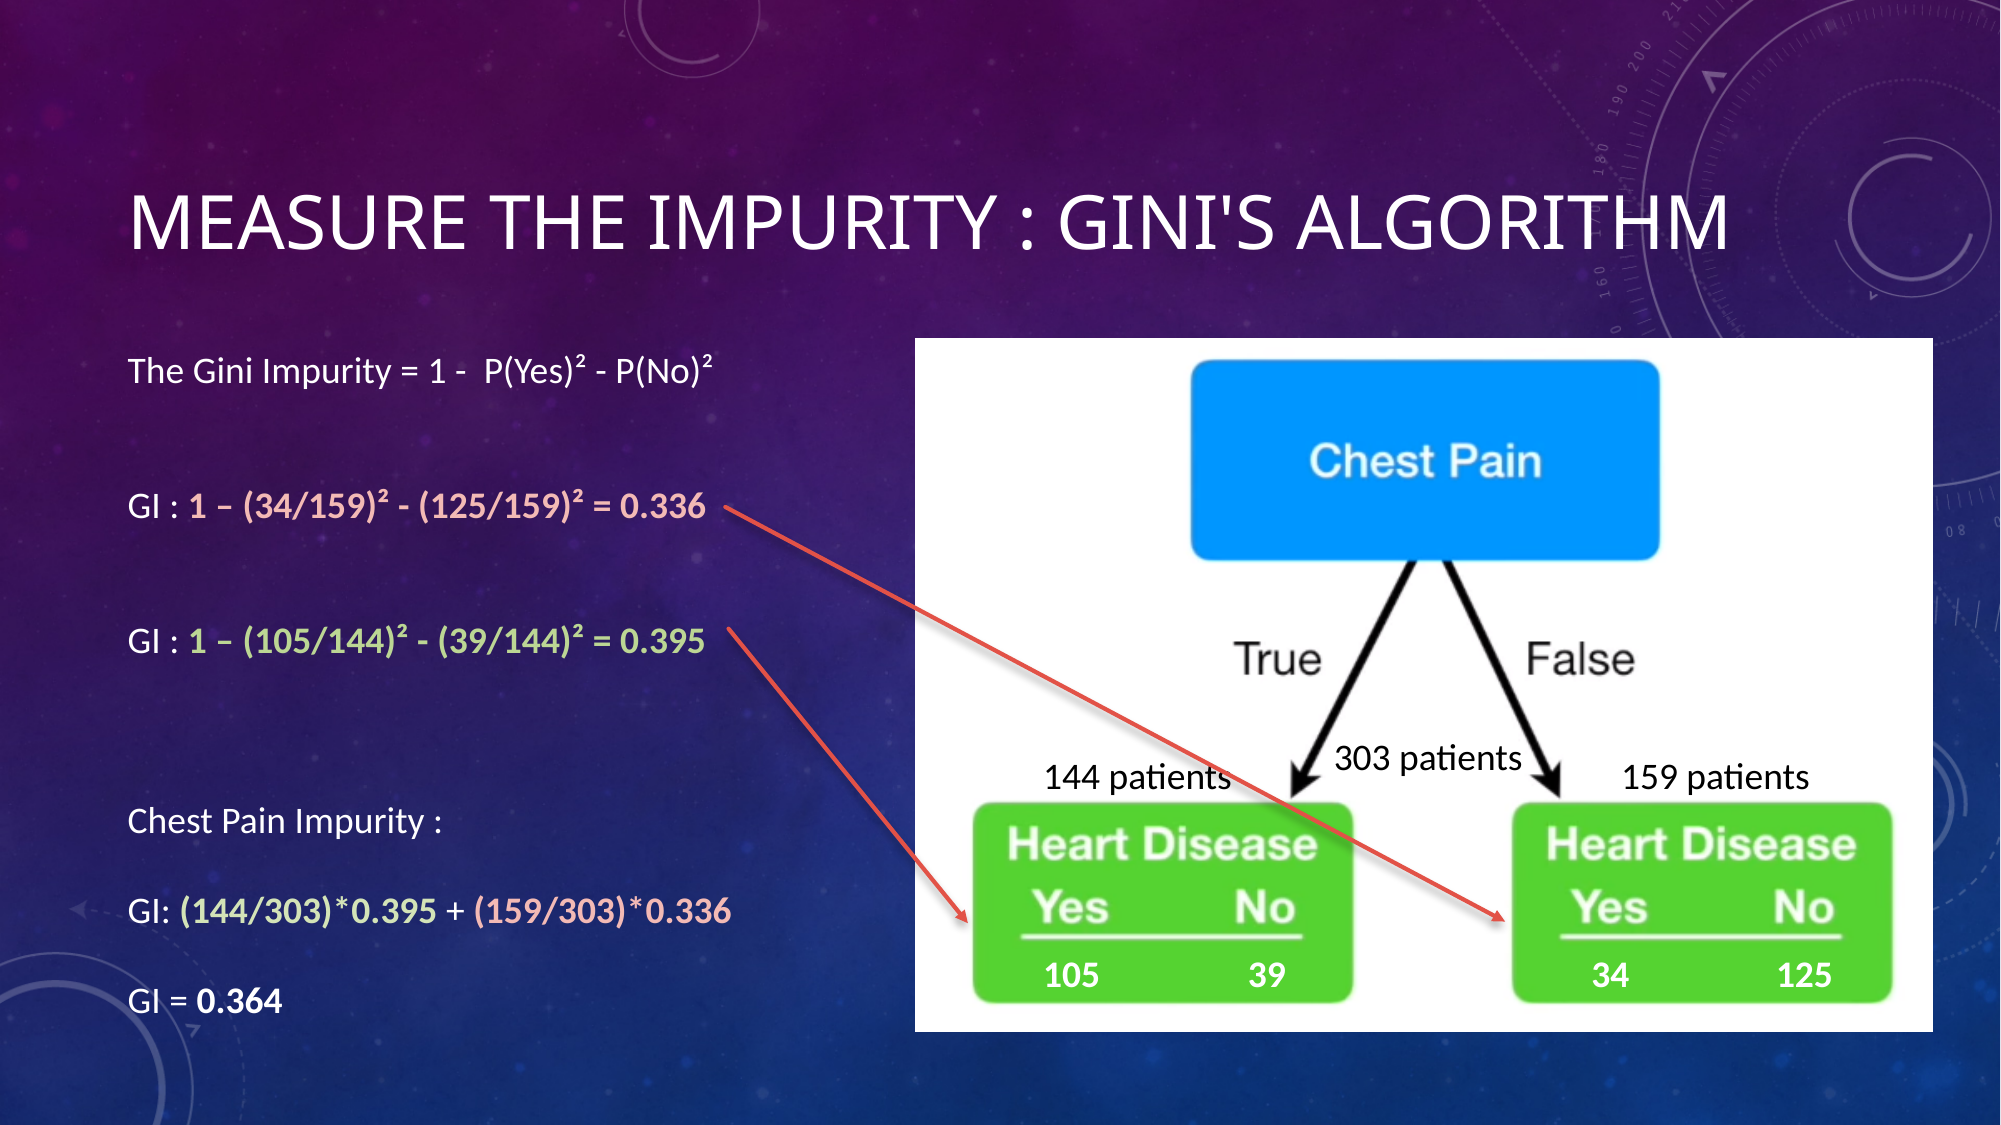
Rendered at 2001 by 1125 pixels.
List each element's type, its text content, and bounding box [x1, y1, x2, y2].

title Measure the impurity : GINI's algorithm [112, 99, 1775, 339]
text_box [728, 628, 969, 924]
picture [0, 0, 2001, 1125]
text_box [724, 506, 1506, 922]
text_box The Gini Impurity = 1 - P(Yes)² - P(No)² GI : 1 – (34/159)² - (125/159)² = 0.336 GI : 1 – (105/144)² - (39/144)² = 0.395 Chest Pain Impurity : GI: (144/303)*0.395 + (159/303)*0.336 GI = 0.364 [112, 338, 829, 1029]
